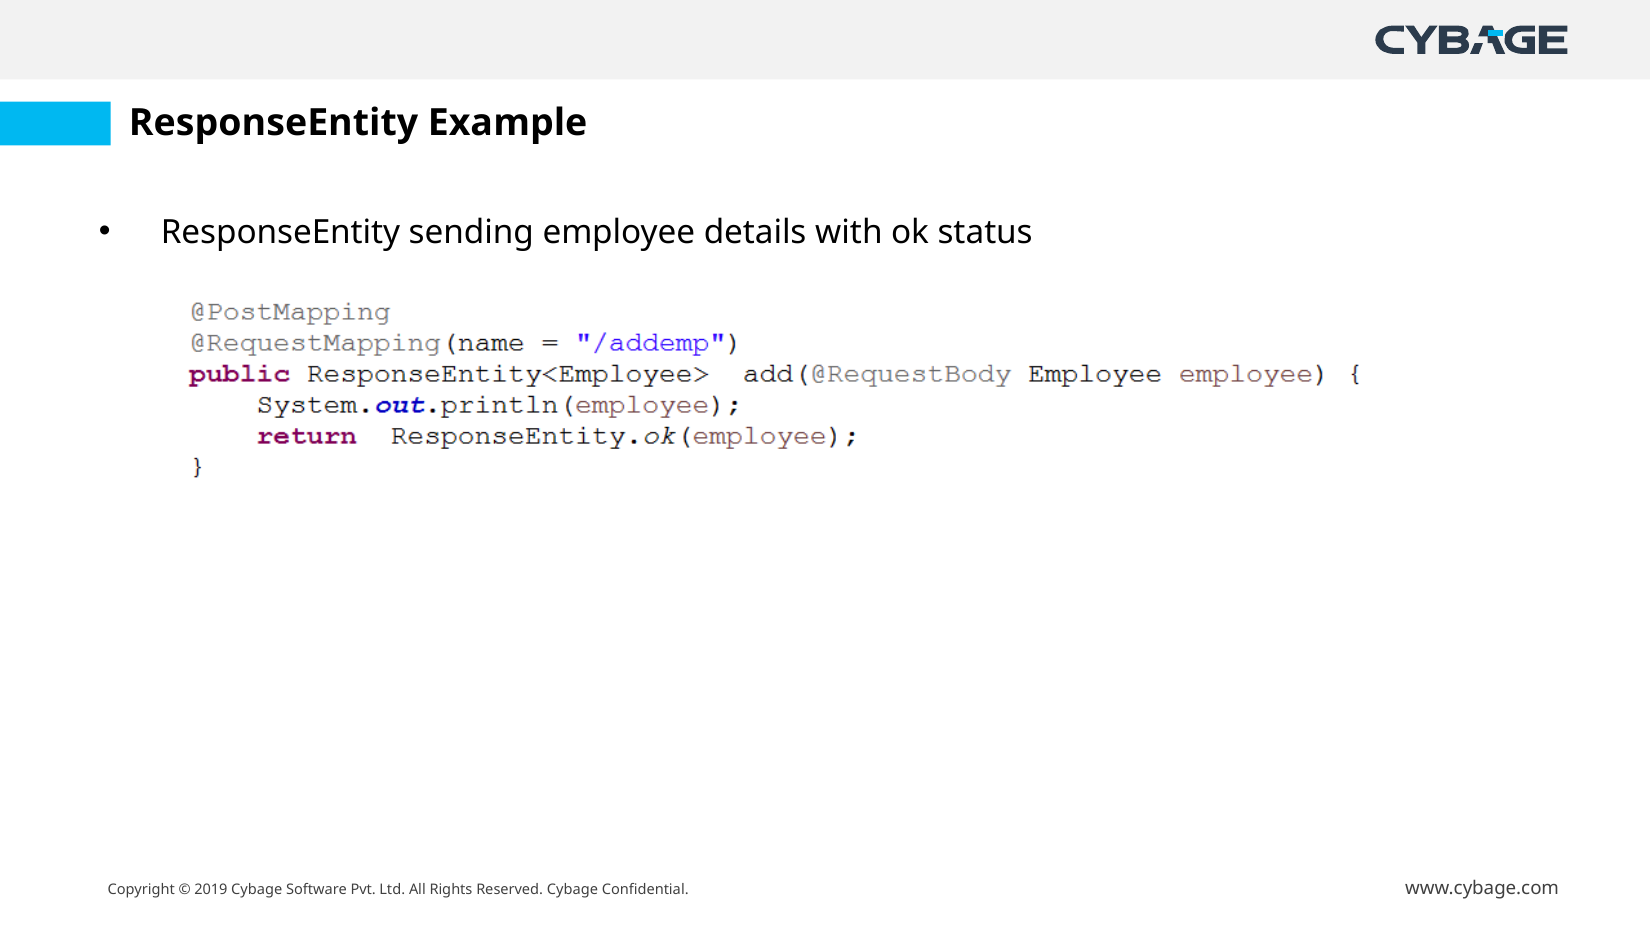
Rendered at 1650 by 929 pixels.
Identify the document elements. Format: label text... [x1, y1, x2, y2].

list ResponseEntity sending employee details with ok status [82, 201, 1568, 815]
picture [174, 286, 1423, 502]
title ResponseEntity Example [112, 89, 1598, 171]
